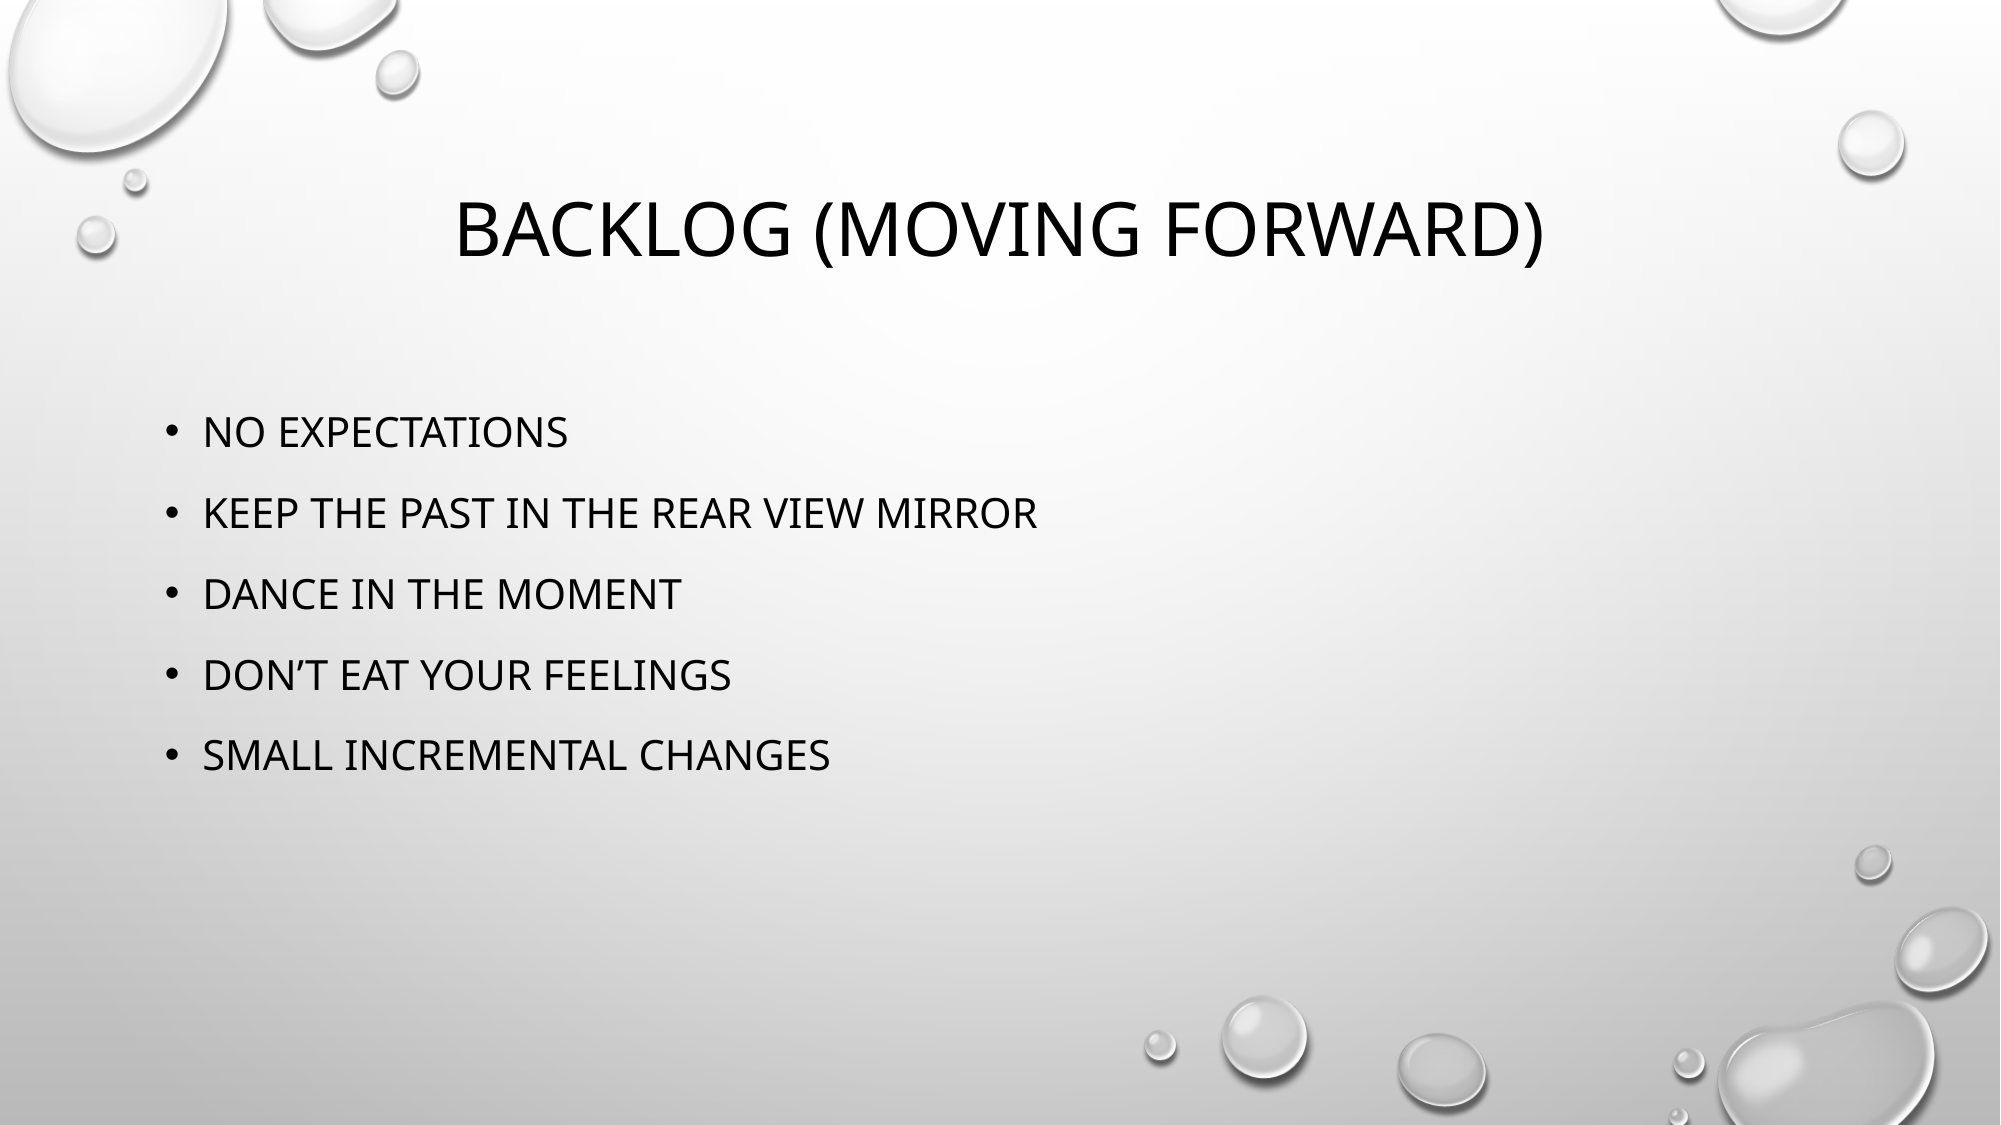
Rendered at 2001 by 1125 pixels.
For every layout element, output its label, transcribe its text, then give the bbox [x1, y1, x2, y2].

title BACKLOG (moving forward) [149, 101, 1851, 364]
picture [0, 0, 2000, 1125]
list No expectations Keep the past in the rear view mirror Dance in the moment Don’t eat your feelings Small Incremental changes [149, 388, 1850, 950]
